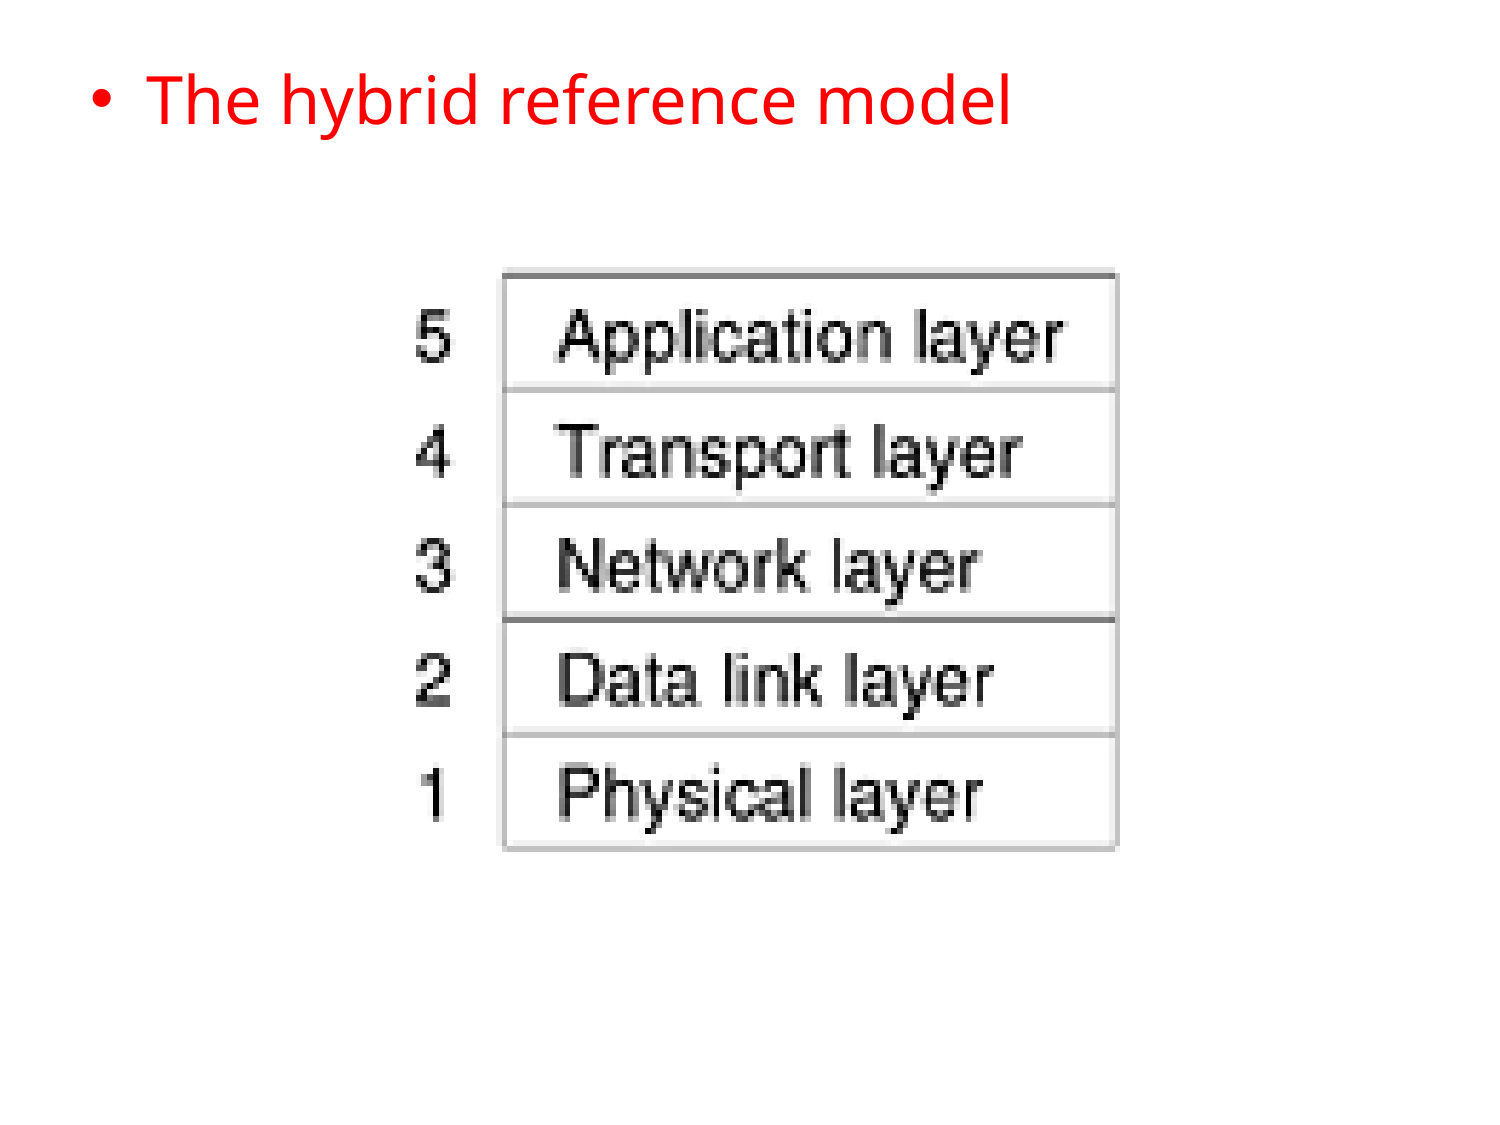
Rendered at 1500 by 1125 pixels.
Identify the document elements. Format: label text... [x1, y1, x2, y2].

list The hybrid reference model [74, 49, 1426, 1006]
picture [399, 249, 1138, 871]
